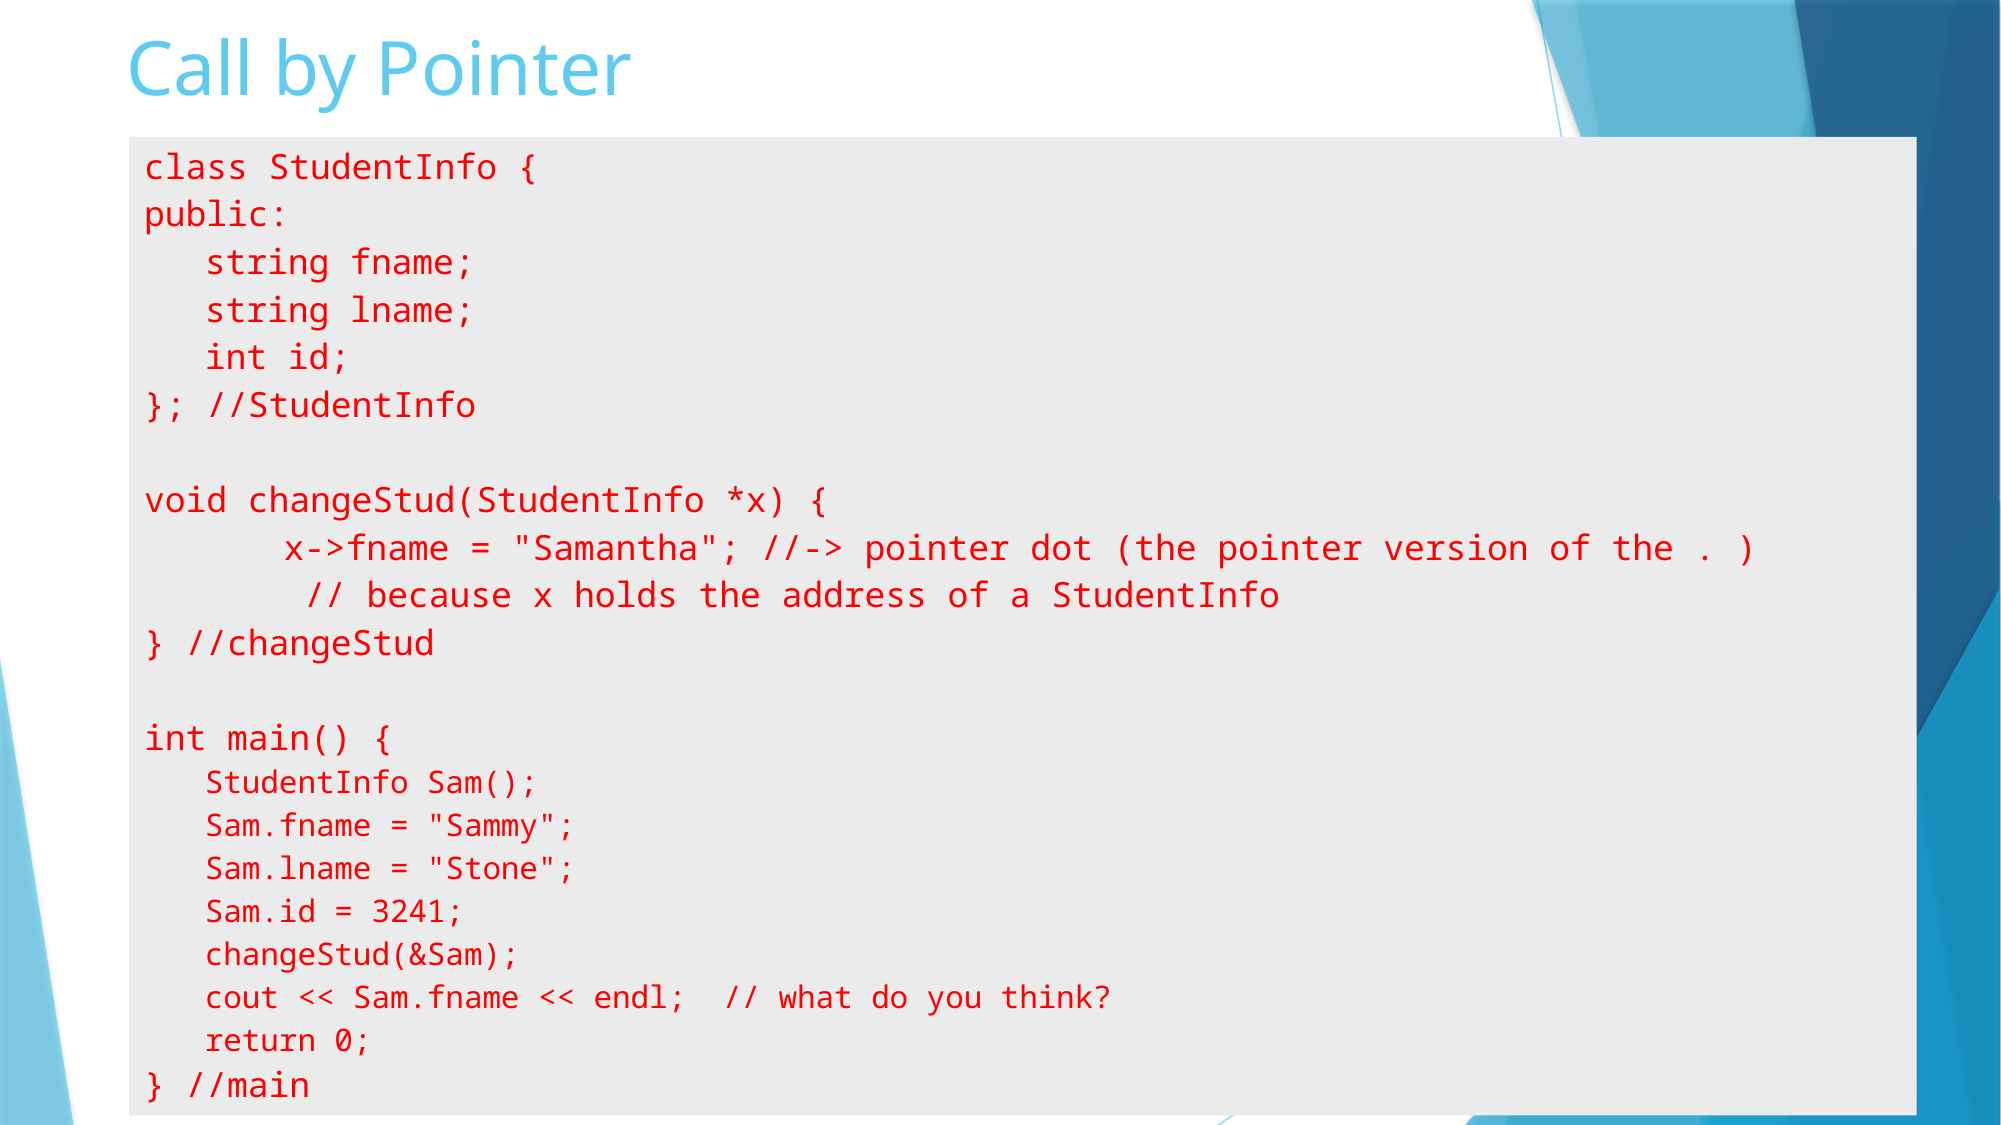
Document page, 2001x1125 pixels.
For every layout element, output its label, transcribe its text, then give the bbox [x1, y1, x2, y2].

list class StudentInfo { public: string fname; string lname; int id; }; //StudentInfo void changeStud(StudentInfo *x) { x->fname = "Samantha"; //-> pointer dot (the pointer version of the . ) // because x holds the address of a StudentInfo } //changeStud int main() { StudentInfo Sam(); Sam.fname = "Sammy"; Sam.lname = "Stone"; Sam.id = 3241; changeStud(&Sam); cout << Sam.fname << endl; // what do you think? return 0; } //main [129, 136, 1917, 1116]
title Call by Pointer [111, 13, 1522, 129]
